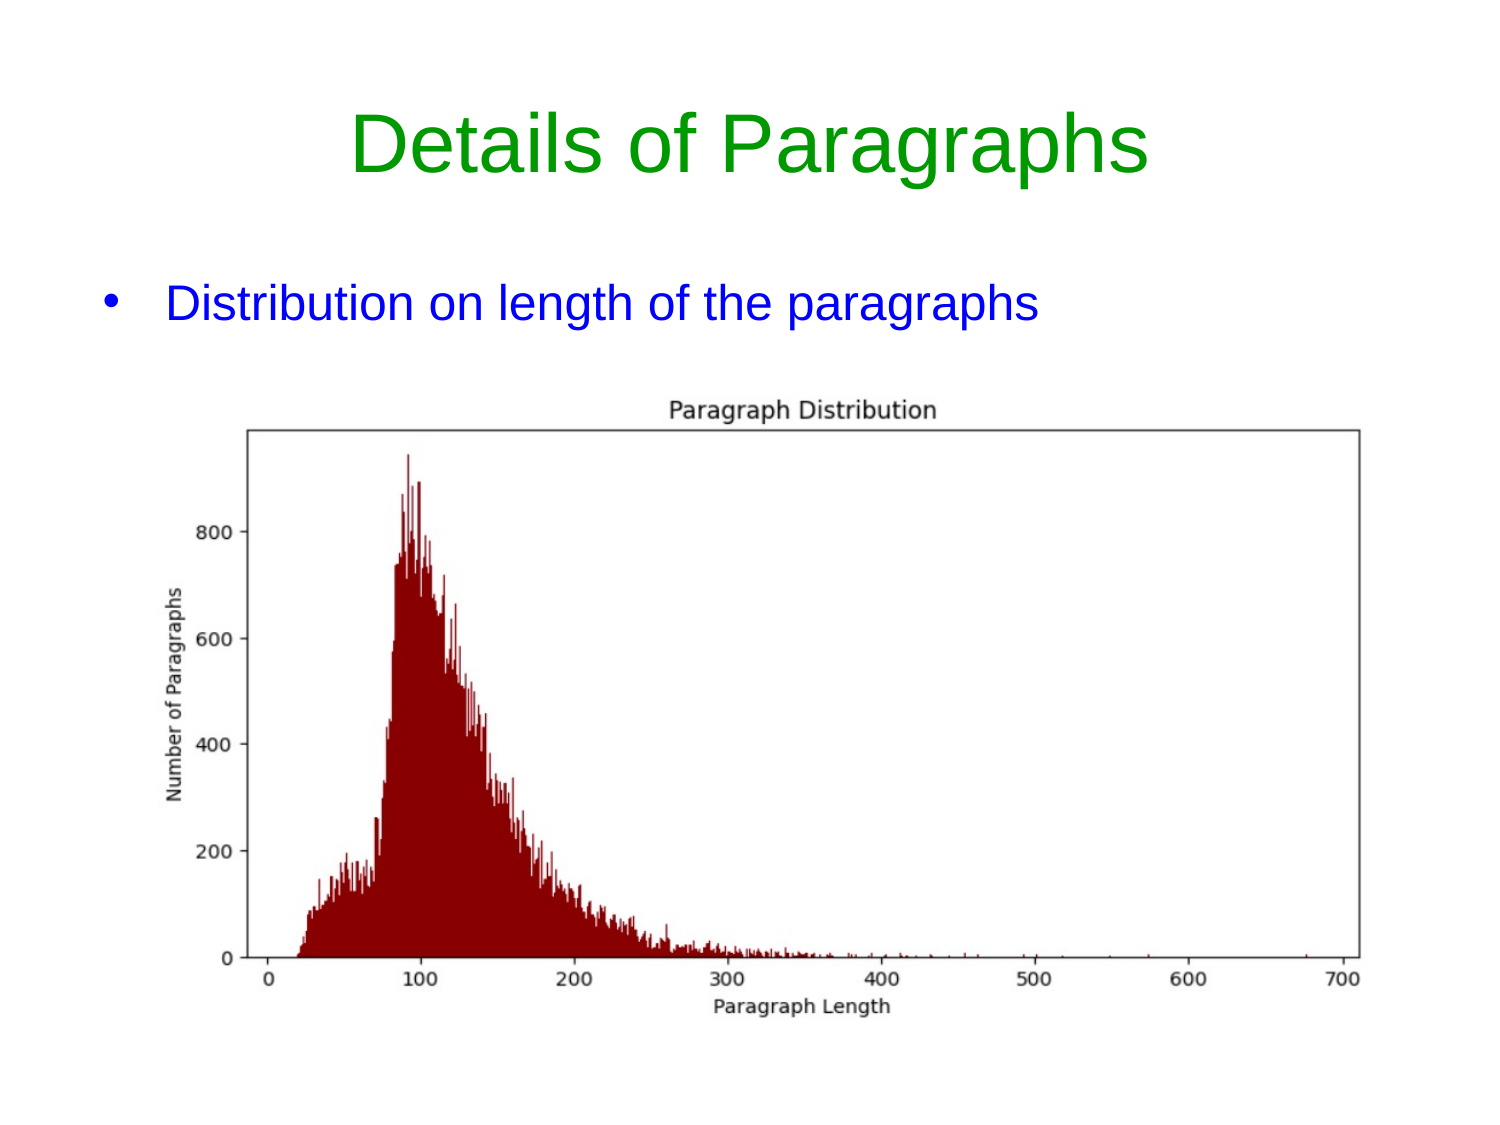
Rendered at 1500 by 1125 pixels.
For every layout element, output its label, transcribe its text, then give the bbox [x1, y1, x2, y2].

picture [112, 388, 1463, 1036]
list Distribution on length of the paragraphs [75, 262, 1425, 1005]
title Details of Paragraphs [75, 45, 1425, 233]
